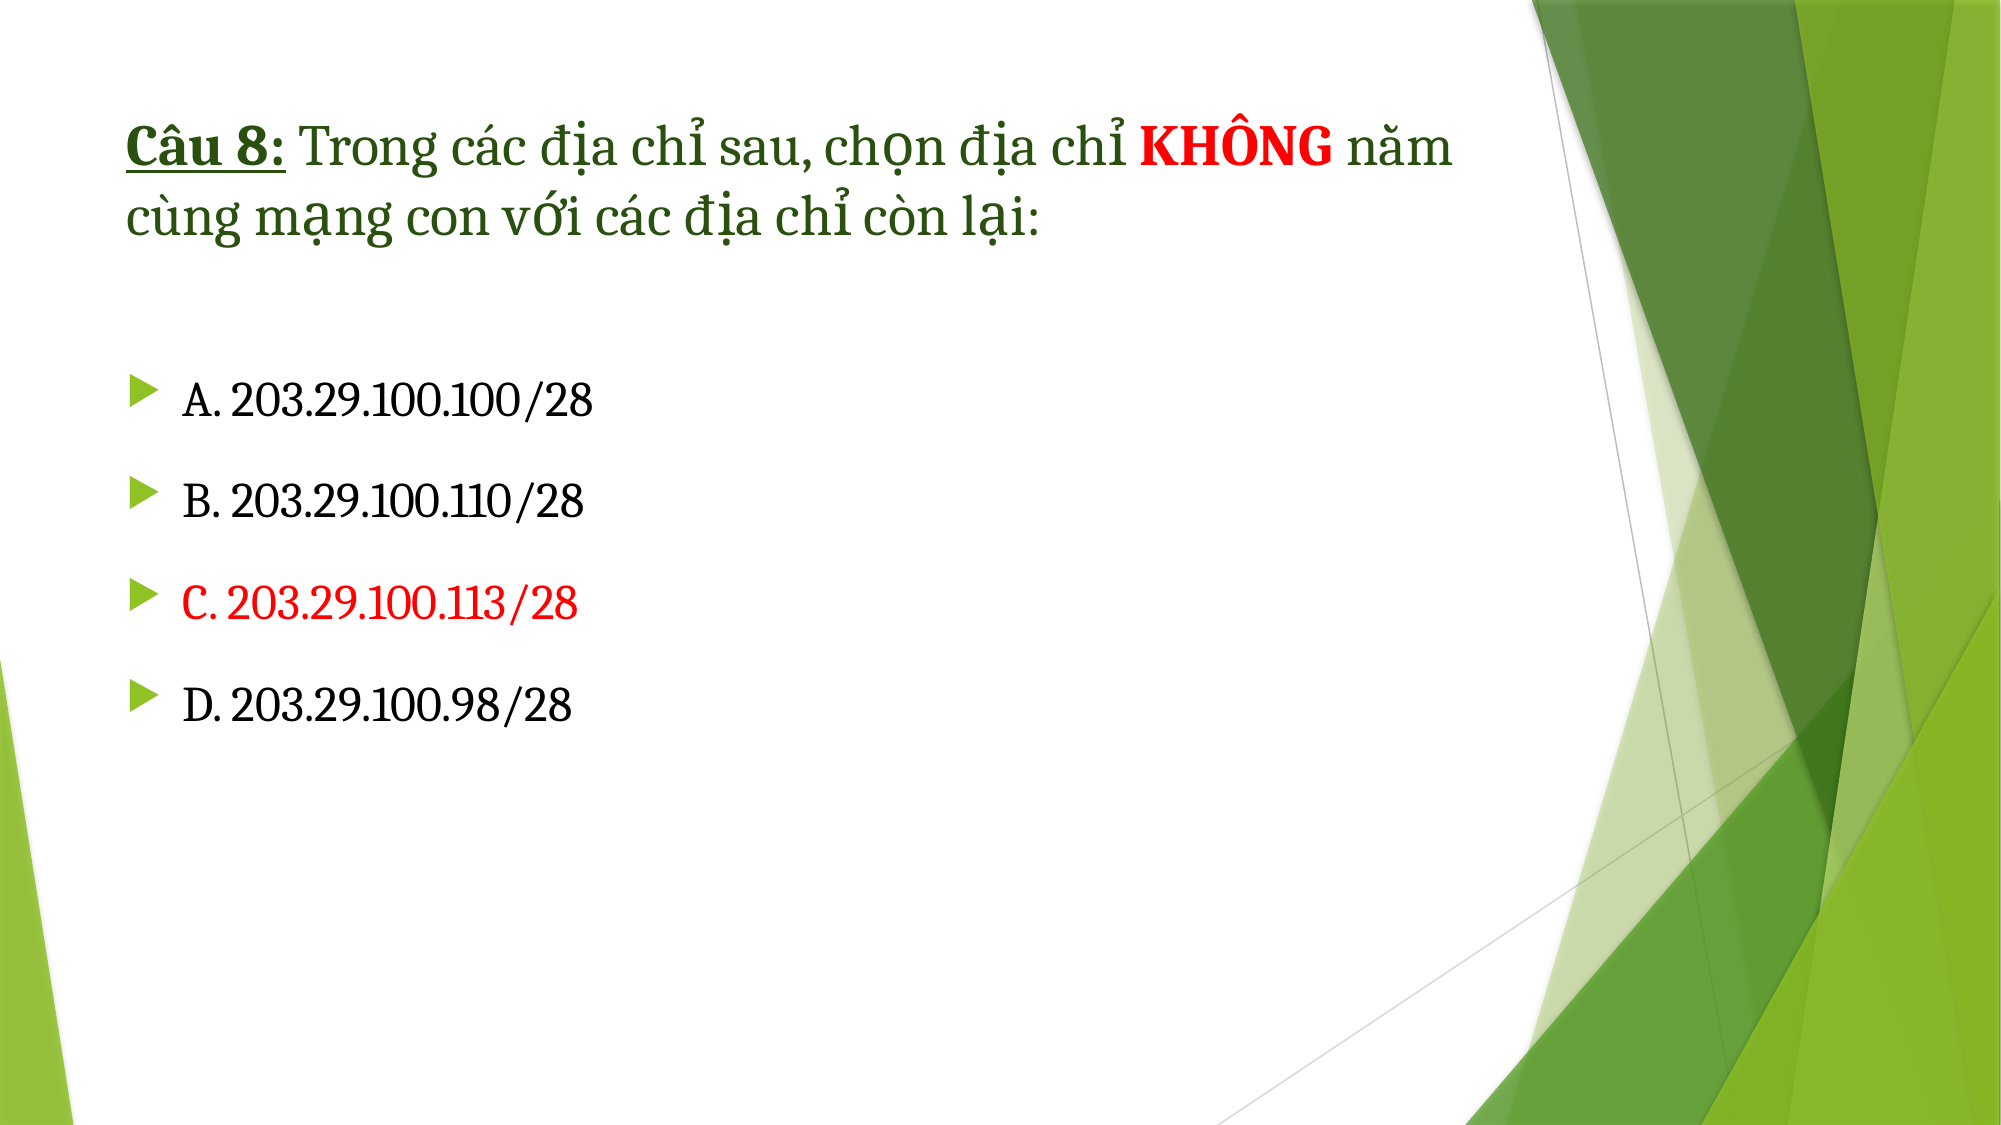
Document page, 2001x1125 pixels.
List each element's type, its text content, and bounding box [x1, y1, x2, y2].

list A. 203.29.100.100/28 B. 203.29.100.110/28 C. 203.29.100.113/28 D. 203.29.100.98/28 [111, 354, 1522, 992]
title Câu 8: Trong các địa chỉ sau, chọn địa chỉ KHÔNG nằm cùng mạng con với các địa chỉ còn lại: [111, 99, 1522, 317]
